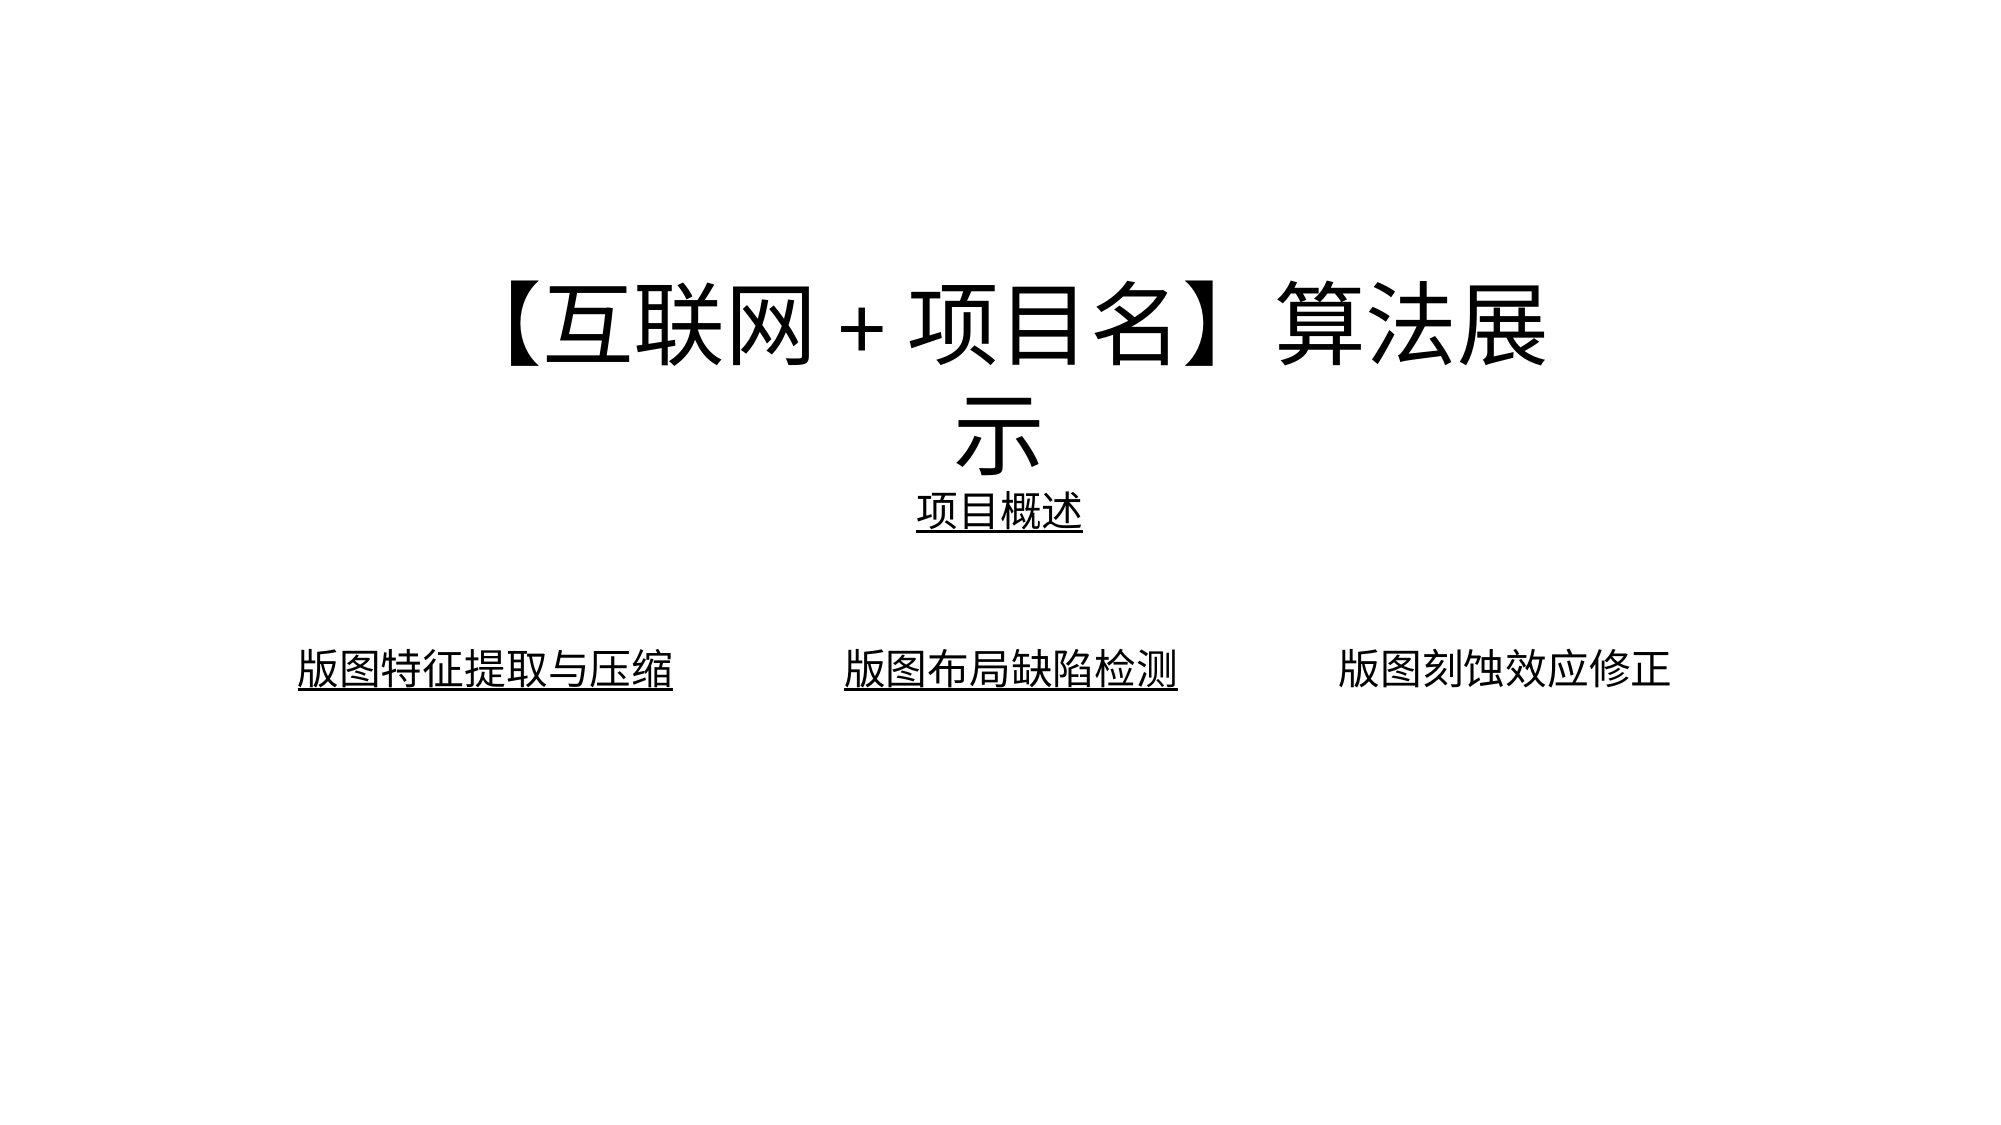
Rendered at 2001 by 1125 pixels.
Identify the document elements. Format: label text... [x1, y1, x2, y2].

text_box 版图布局缺陷检测 [801, 635, 1221, 711]
text_box 版图刻蚀效应修正 [1306, 635, 1705, 701]
text_box 版图特征提取与压缩 [272, 635, 699, 711]
text_box 【互联网+项目名】算法展示 [395, 259, 1605, 495]
text_box 项目概述 [786, 477, 1213, 554]
